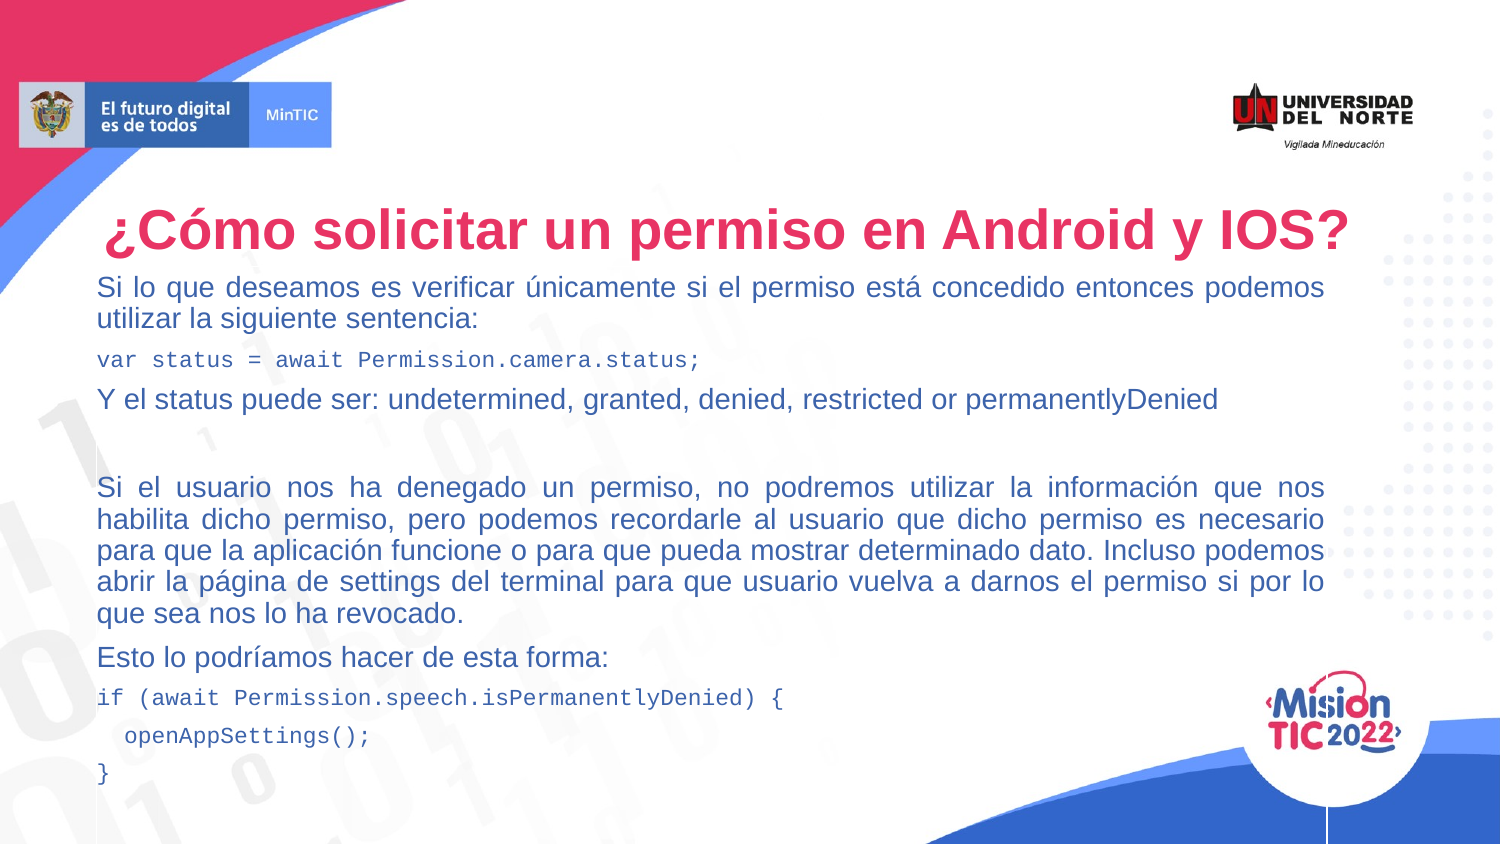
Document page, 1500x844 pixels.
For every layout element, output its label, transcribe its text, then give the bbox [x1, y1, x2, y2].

picture [0, 0, 1500, 844]
title ¿Cómo solicitar un permiso en Android y IOS? [92, 165, 1417, 267]
list Si lo que deseamos es verificar únicamente si el permiso está concedido entonces podemos utilizar la siguiente sentencia: var status = await Permission.camera.status; Y el status puede ser: undetermined, granted, denied, restricted or permanentlyDenied Si el usuario nos ha denegado un permiso, no podremos utilizar la información que nos habilita dicho permiso, pero podemos recordarle al usuario que dicho permiso es necesario para que la aplicación funcione o para que pueda mostrar determinado dato. Incluso podemos abrir la página de settings del terminal para que usuario vuelva a darnos el permiso si por lo que sea nos lo ha revocado. Esto lo podríamos hacer de esta forma: if (await Permission.speech.isPermanentlyDenied) { openAppSettings(); } [96, 266, 1327, 844]
